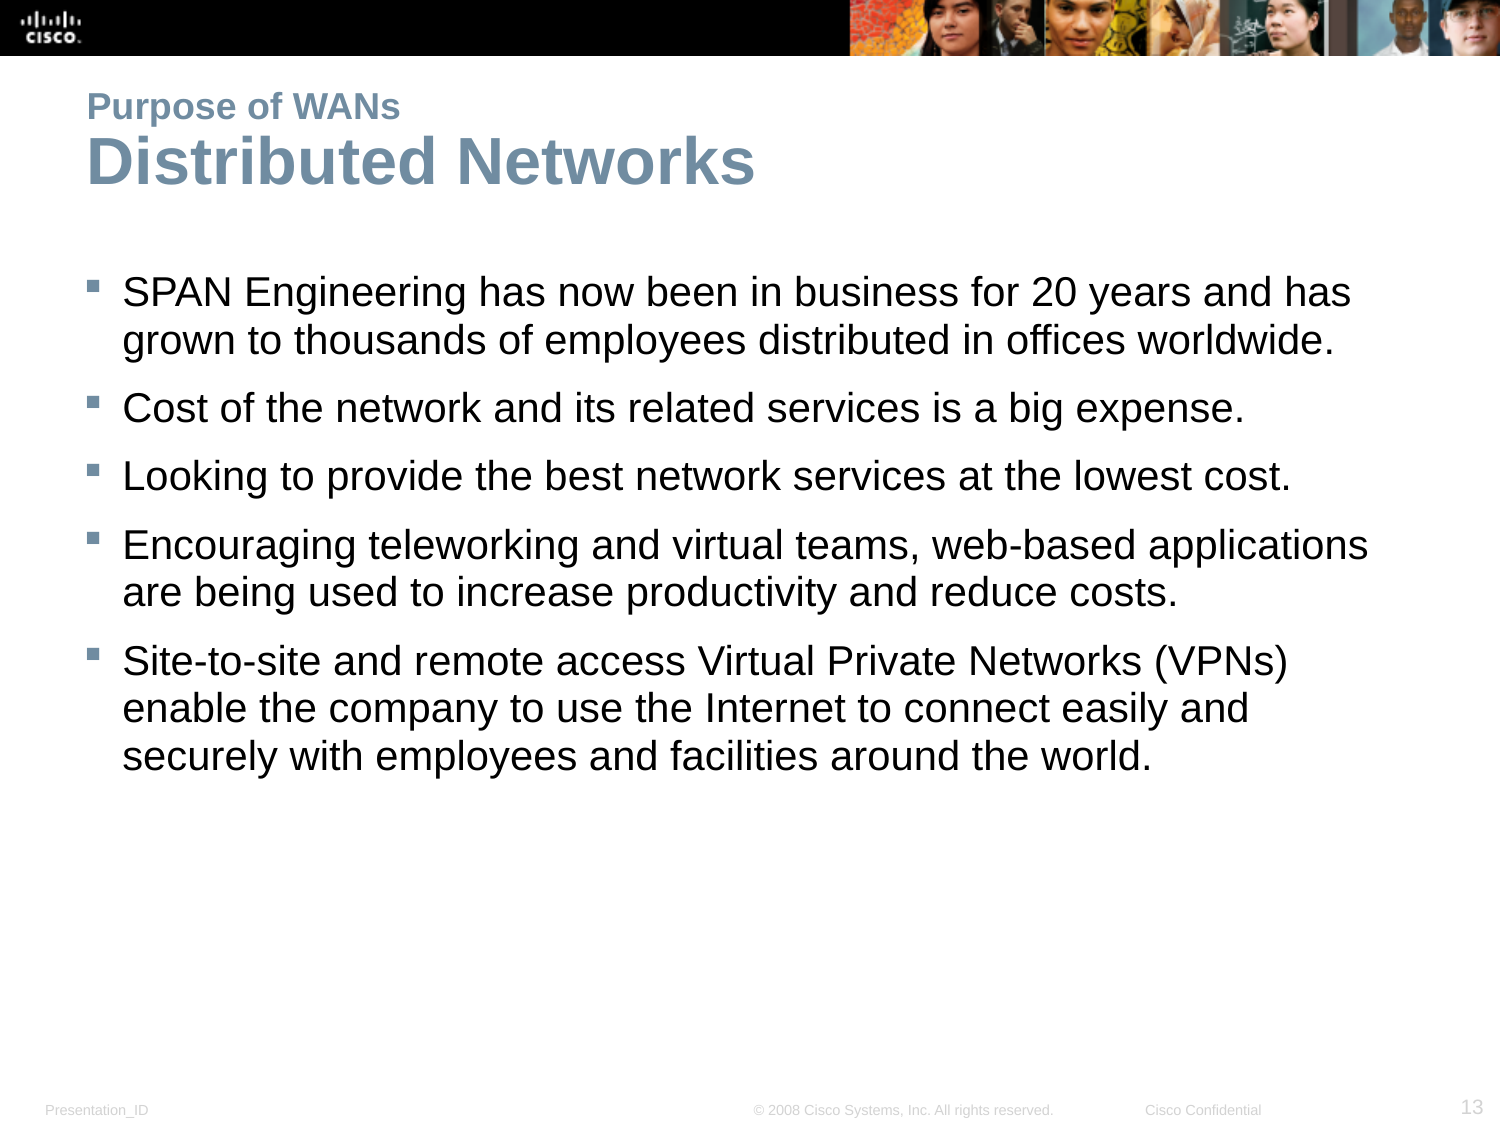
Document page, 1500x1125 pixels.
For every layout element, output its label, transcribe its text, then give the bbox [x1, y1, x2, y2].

title Purpose of WANs Distributed Networks [72, 68, 1410, 207]
text_box SPAN Engineering has now been in business for 20 years and has grown to thousands of employees distributed in offices worldwide. Cost of the network and its related services is a big expense. Looking to provide the best network services at the lowest cost. Encouraging teleworking and virtual teams, web-based applications are being used to increase productivity and reduce costs. Site-to-site and remote access Virtual Private Networks (VPNs) enable the company to use the Internet to connect easily and securely with employees and facilities around the world. [68, 261, 1391, 787]
picture [0, 0, 1500, 56]
